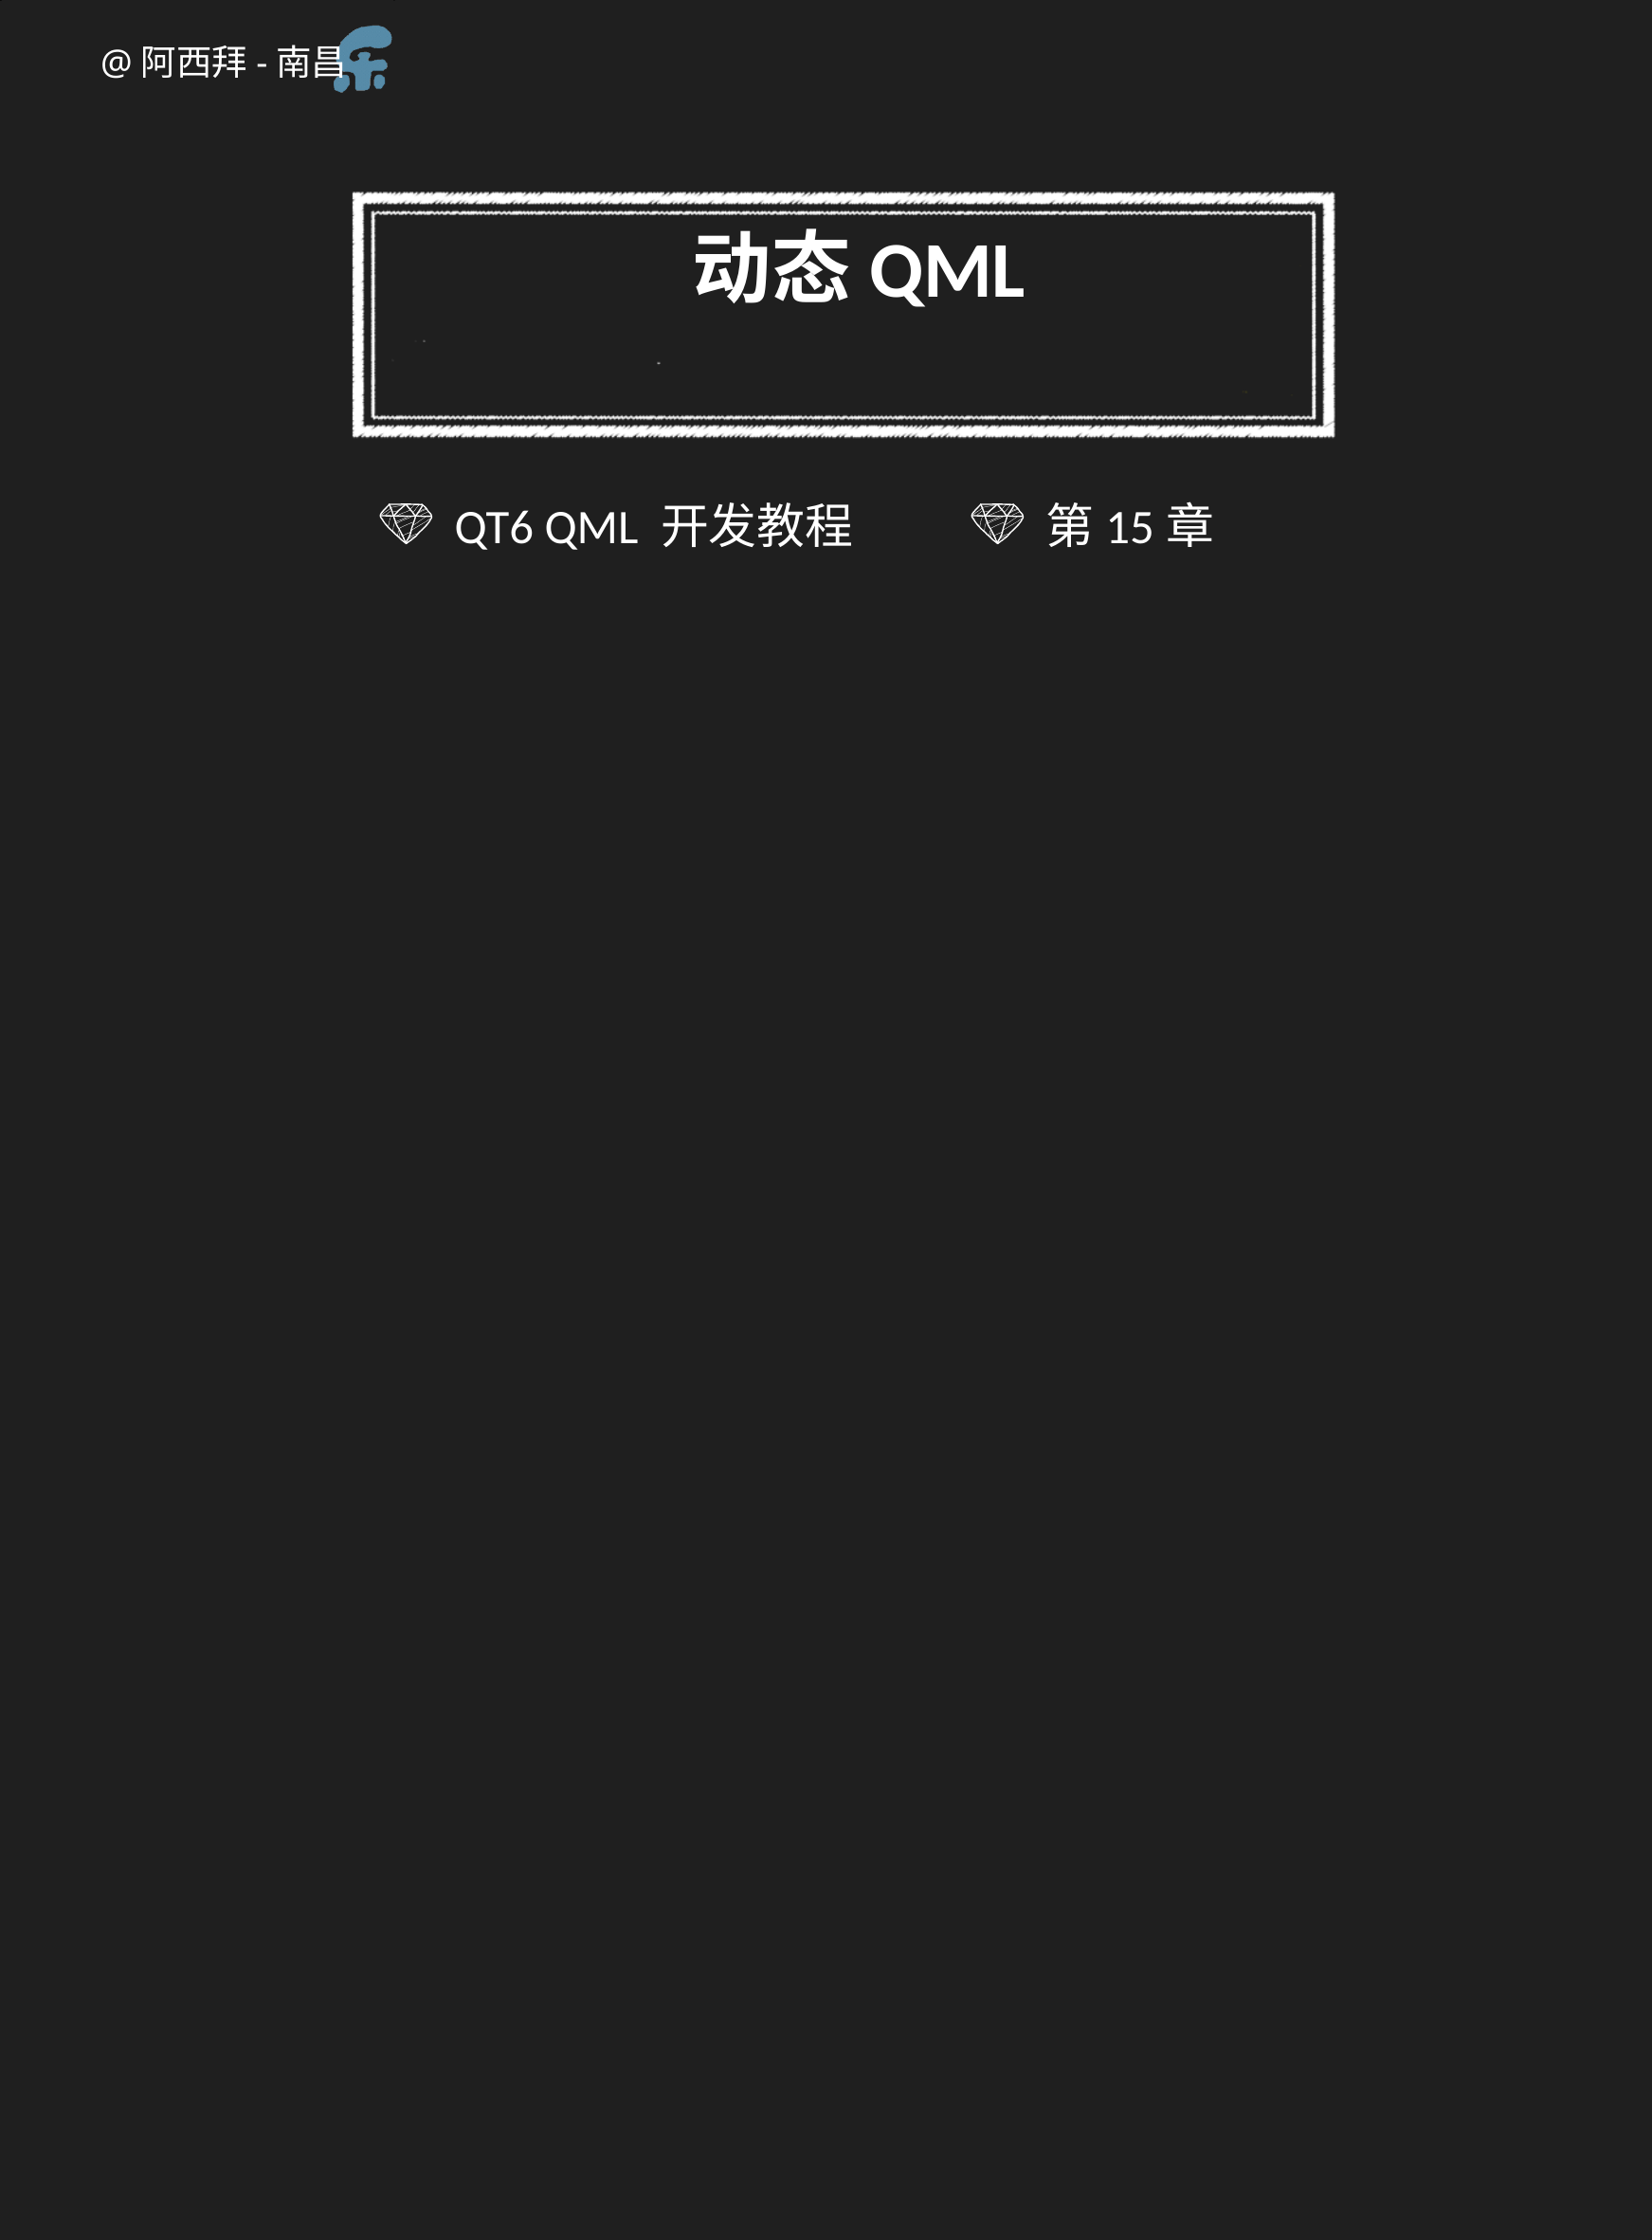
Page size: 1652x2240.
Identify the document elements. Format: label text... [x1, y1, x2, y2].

text_box QT6 QML 开发教程 [440, 488, 977, 560]
text_box 第15章 [1031, 488, 1274, 560]
picture [0, 0, 1652, 2240]
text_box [378, 502, 433, 545]
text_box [971, 502, 1025, 545]
